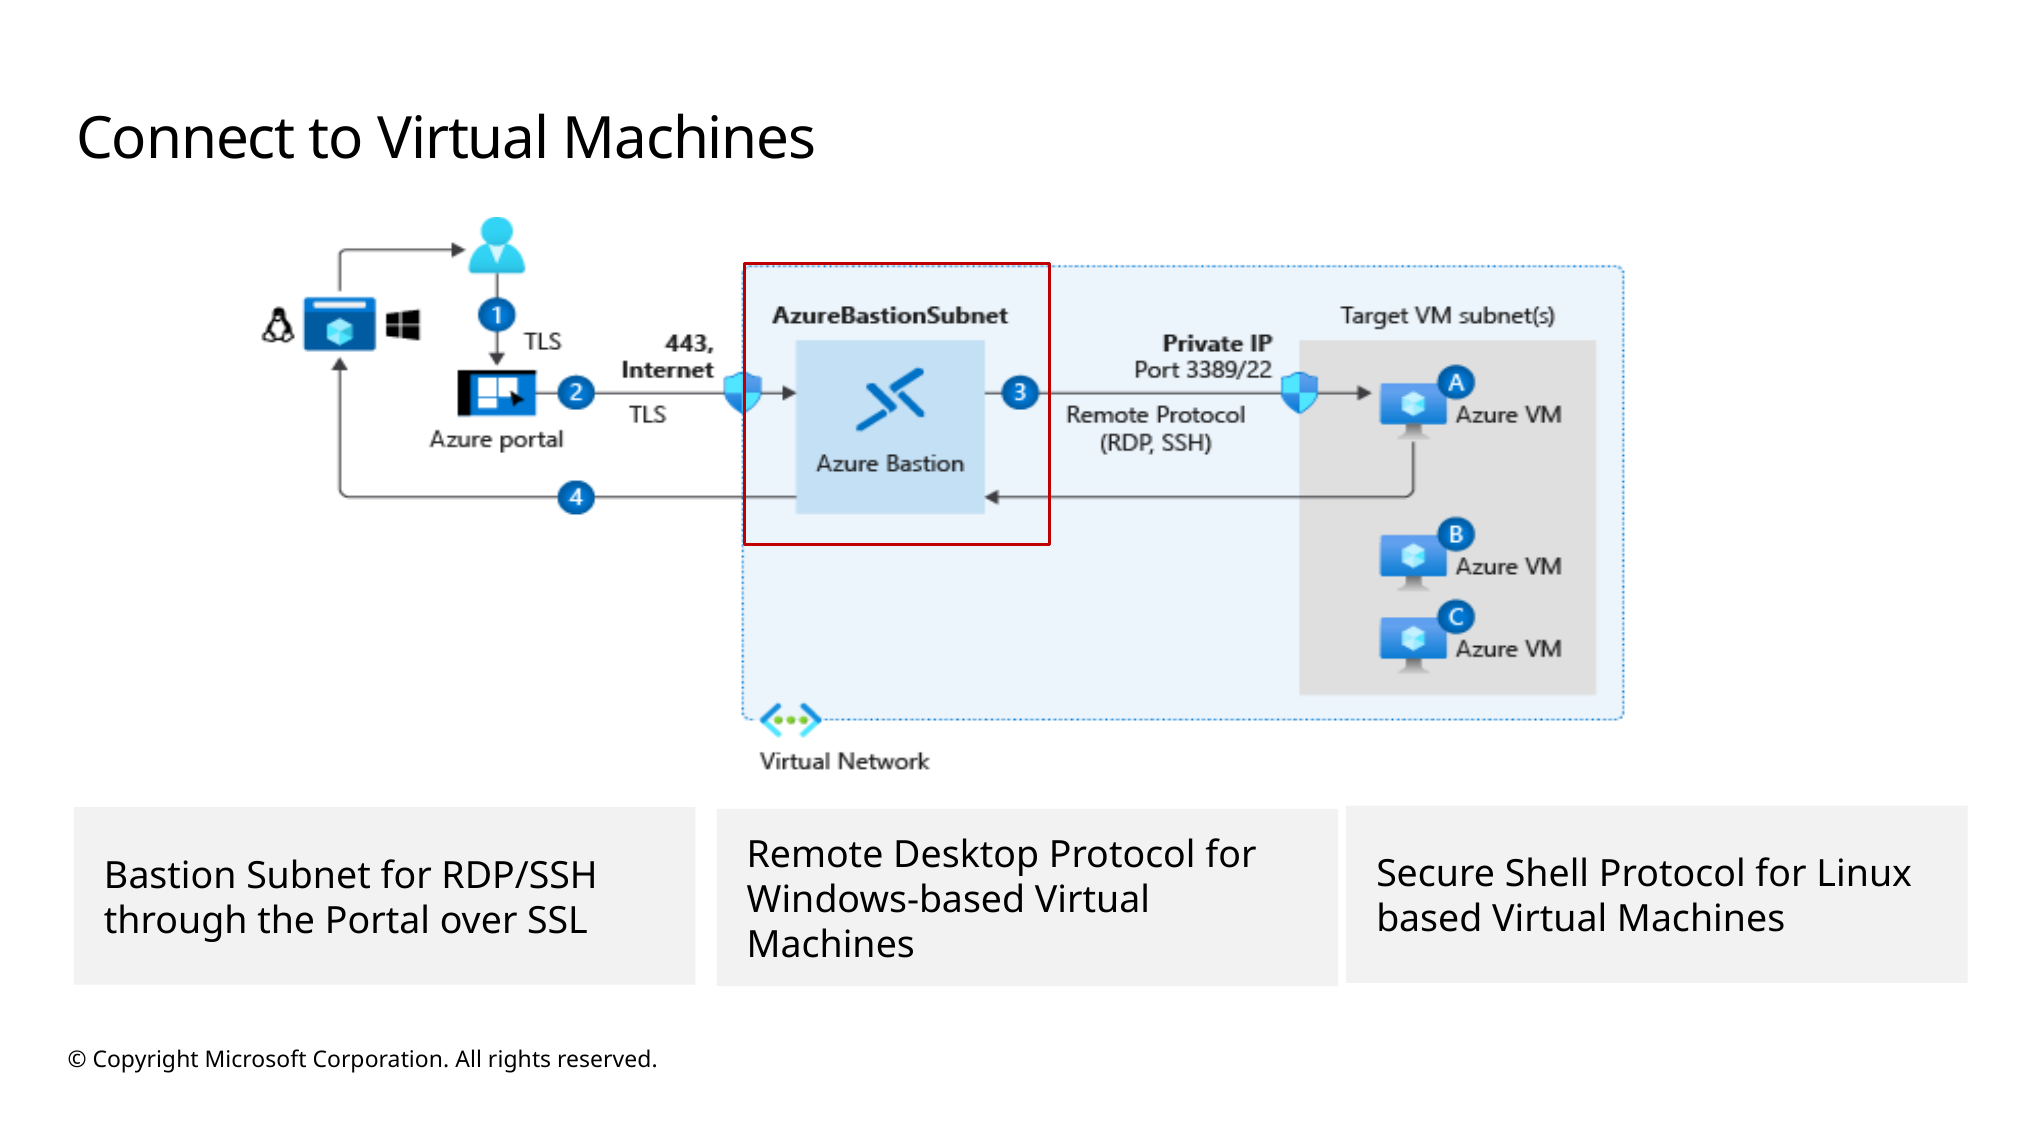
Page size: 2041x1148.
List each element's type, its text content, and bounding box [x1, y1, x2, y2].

text_box Secure Shell Protocol for Linux based Virtual Machines [1346, 805, 1968, 983]
text_box Bastion Subnet for RDP/SSH through the Portal over SSL [73, 807, 696, 985]
picture [256, 217, 1632, 779]
title Connect to Virtual Machines [76, 93, 1968, 230]
text_box Remote Desktop Protocol for Windows-based Virtual Machines [716, 808, 1339, 987]
